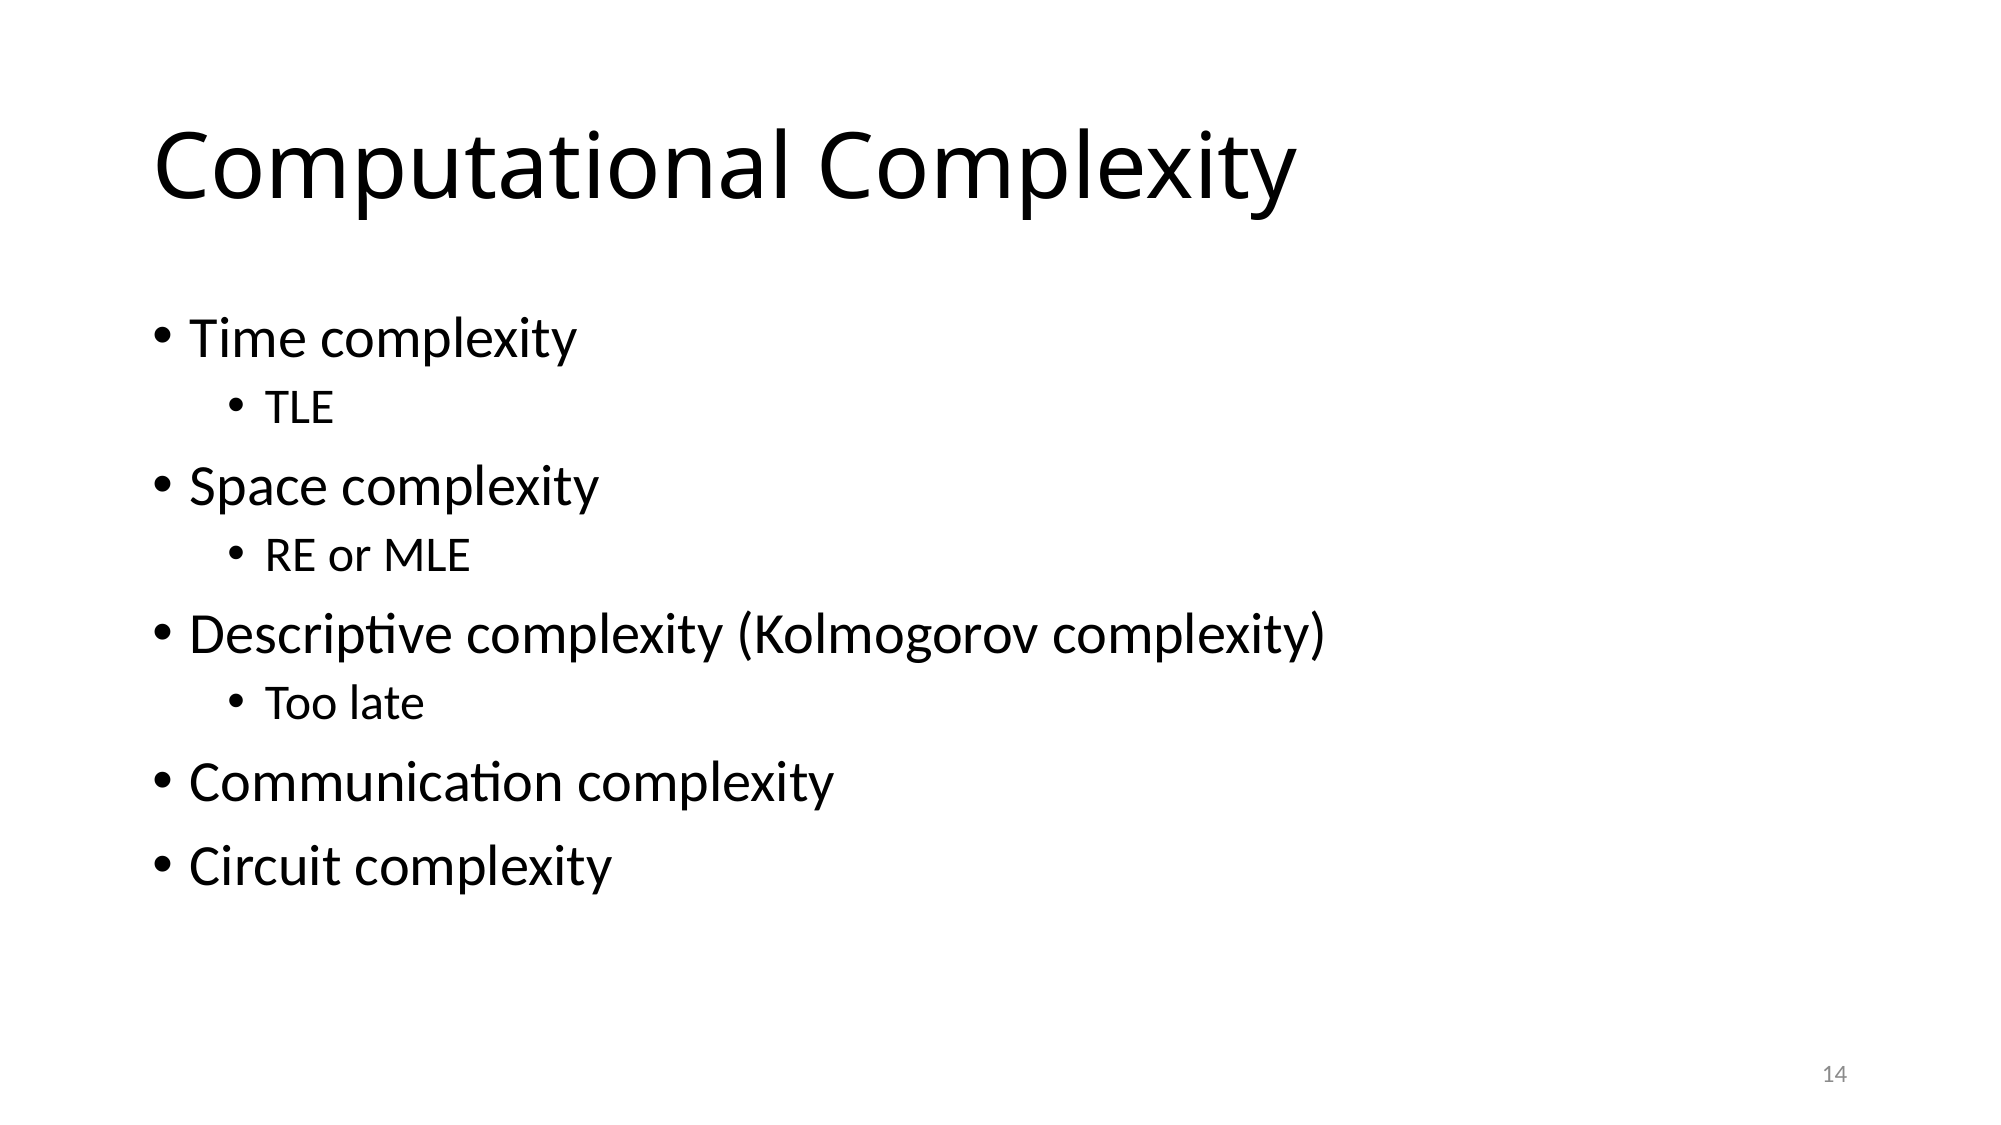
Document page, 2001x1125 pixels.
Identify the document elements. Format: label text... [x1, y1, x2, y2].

title Computational Complexity [137, 59, 1863, 278]
slide_number 14 [1412, 1042, 1863, 1103]
list Time complexity TLE Space complexity RE or MLE Descriptive complexity (Kolmogorov complexity) Too late Communication complexity Circuit complexity [137, 299, 1863, 1014]
